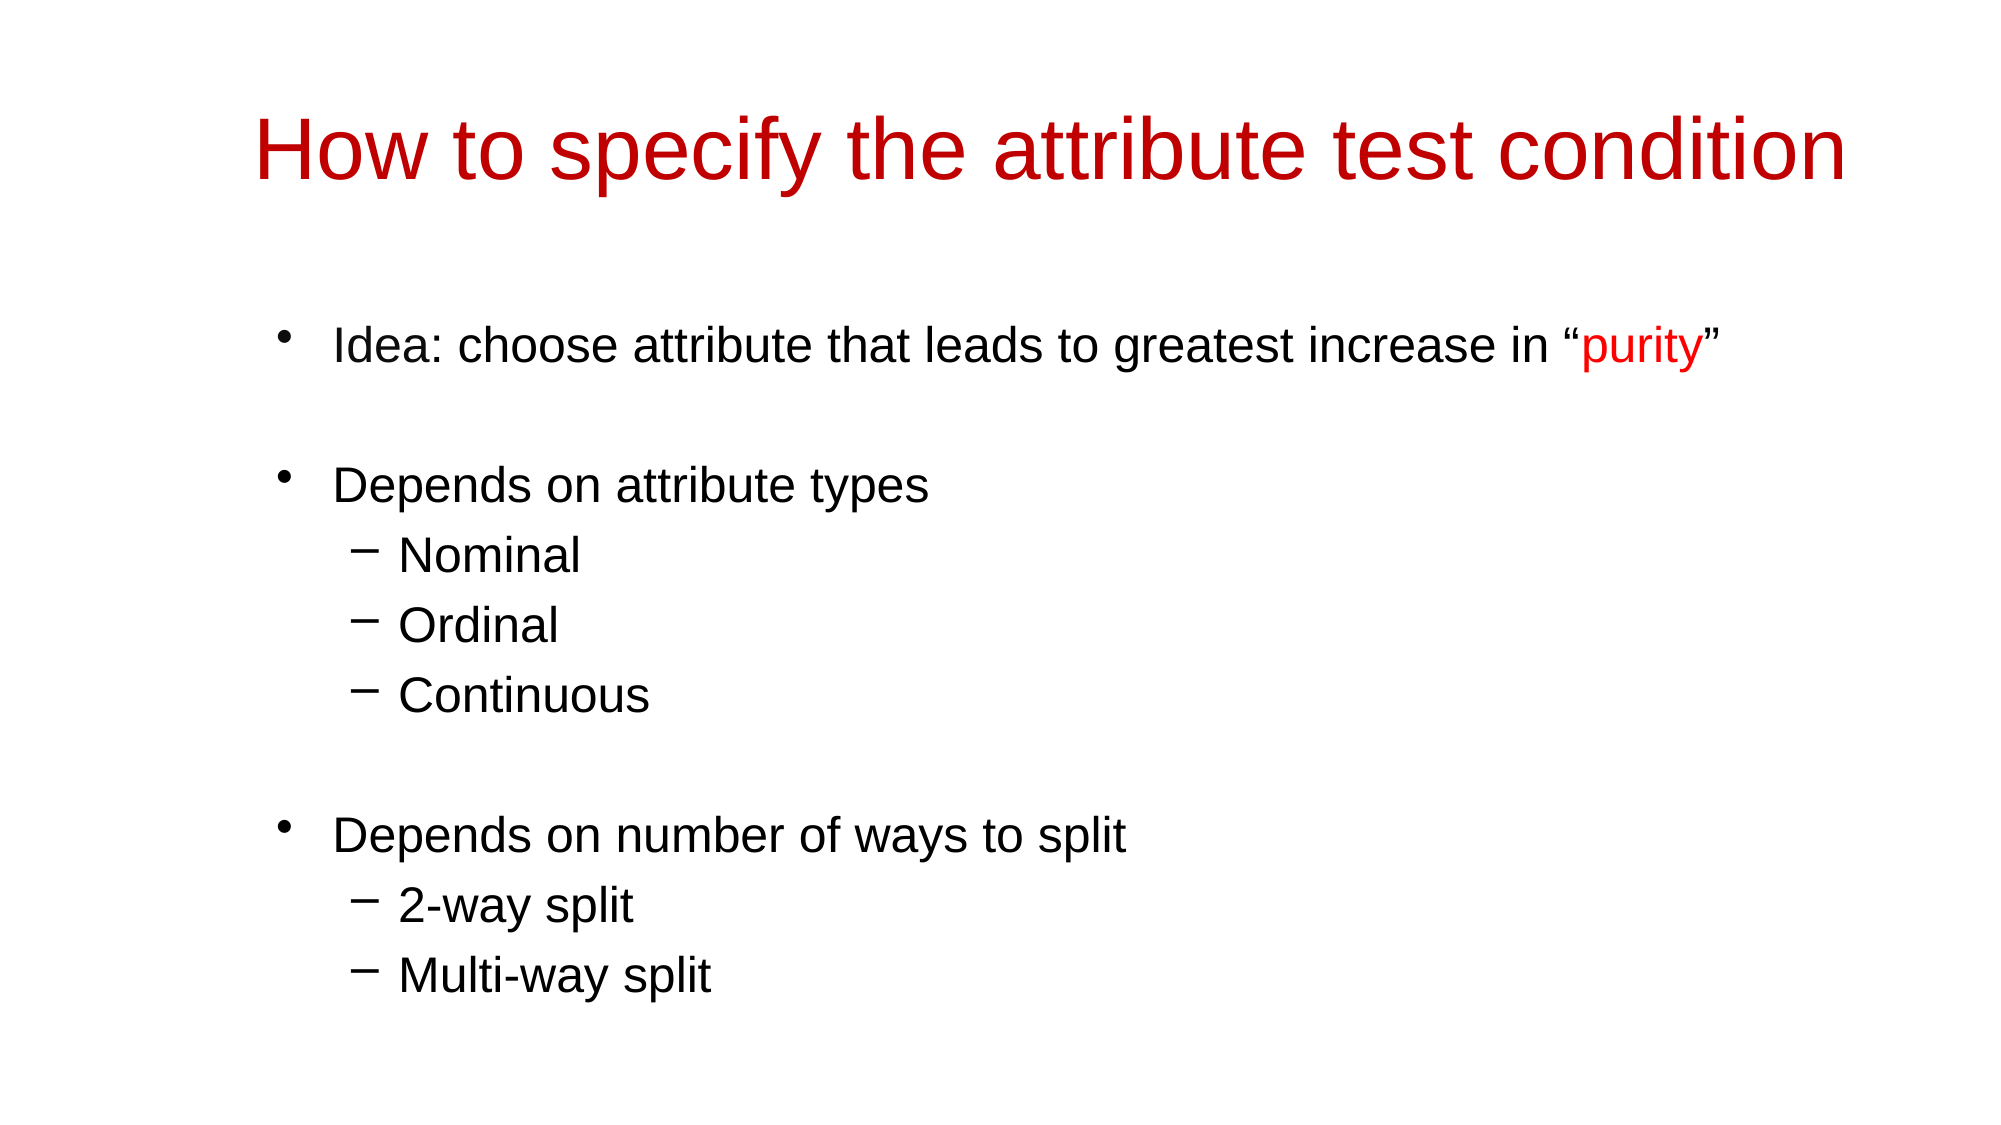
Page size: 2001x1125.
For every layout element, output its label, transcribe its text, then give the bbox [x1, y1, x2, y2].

text_box How to specify the attribute test condition [238, 44, 1964, 244]
text_box Idea: choose attribute that leads to greatest increase in “purity” Depends on attribute types Nominal Ordinal Continuous Depends on number of ways to split 2-way split Multi-way split [261, 305, 1798, 1049]
